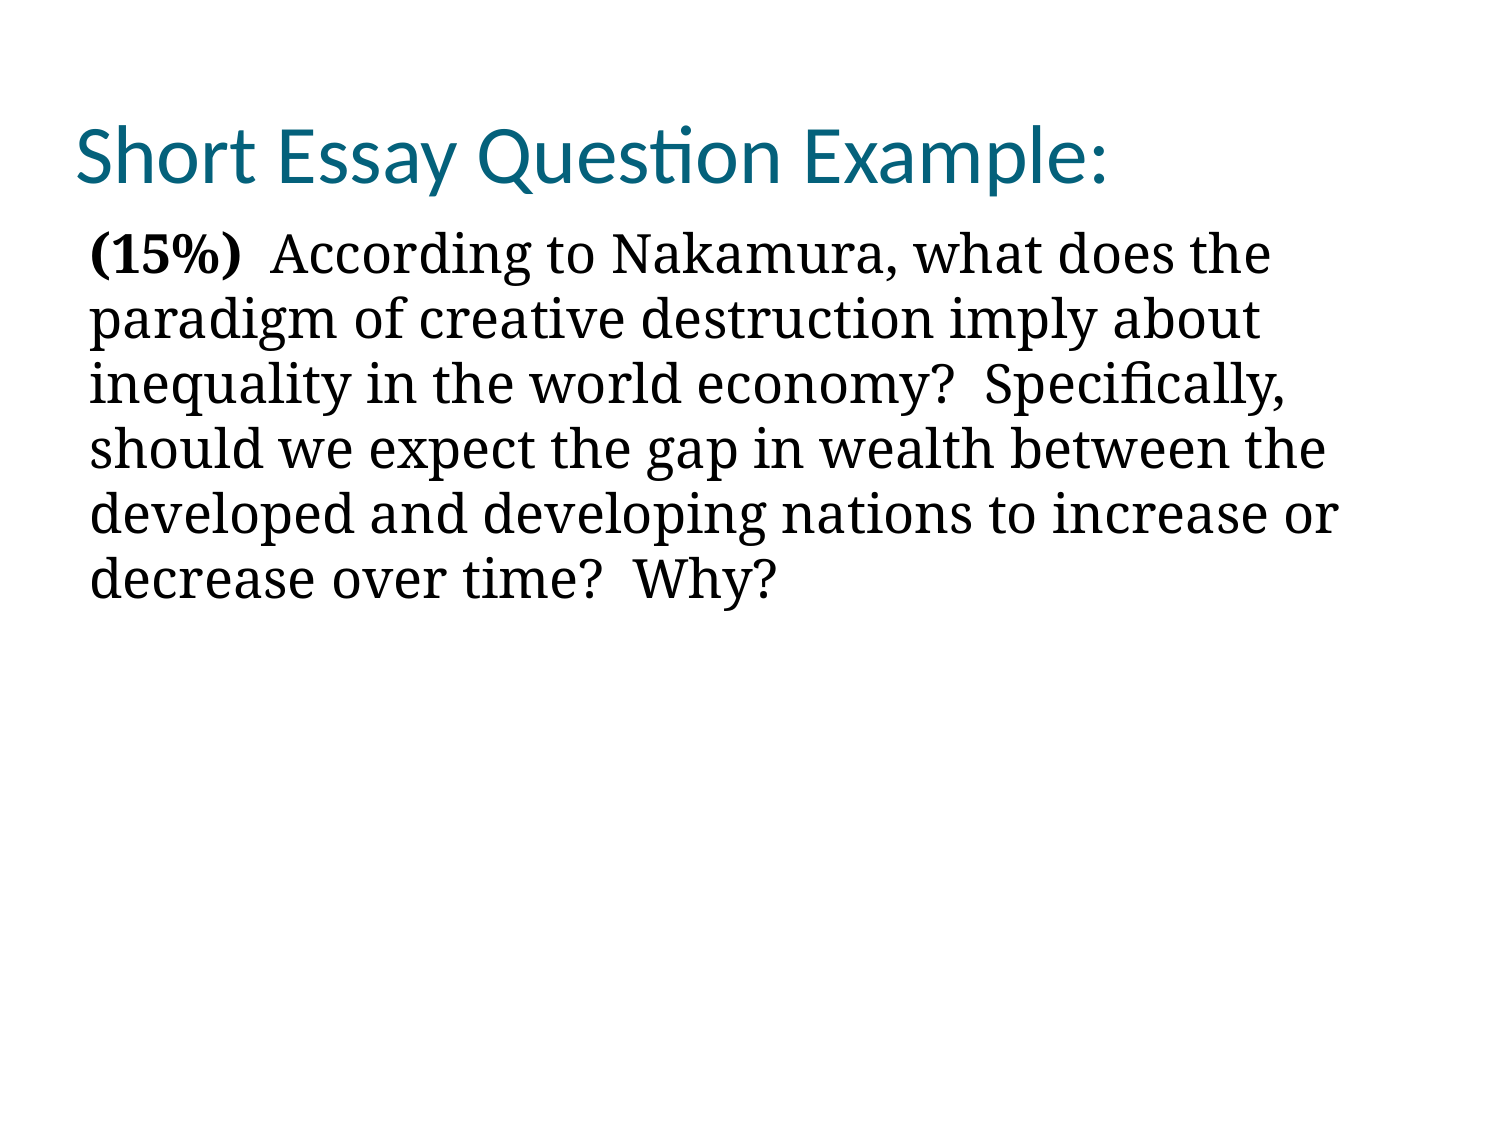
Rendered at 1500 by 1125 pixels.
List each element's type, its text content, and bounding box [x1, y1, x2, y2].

text_box Short Essay Question Example: [75, 115, 1425, 200]
text_box (15%) According to Nakamura, what does the paradigm of creative destruction imply about inequality in the world economy? Specifically, should we expect the gap in wealth between the developed and developing nations to increase or decrease over time? Why? [75, 212, 1425, 1038]
